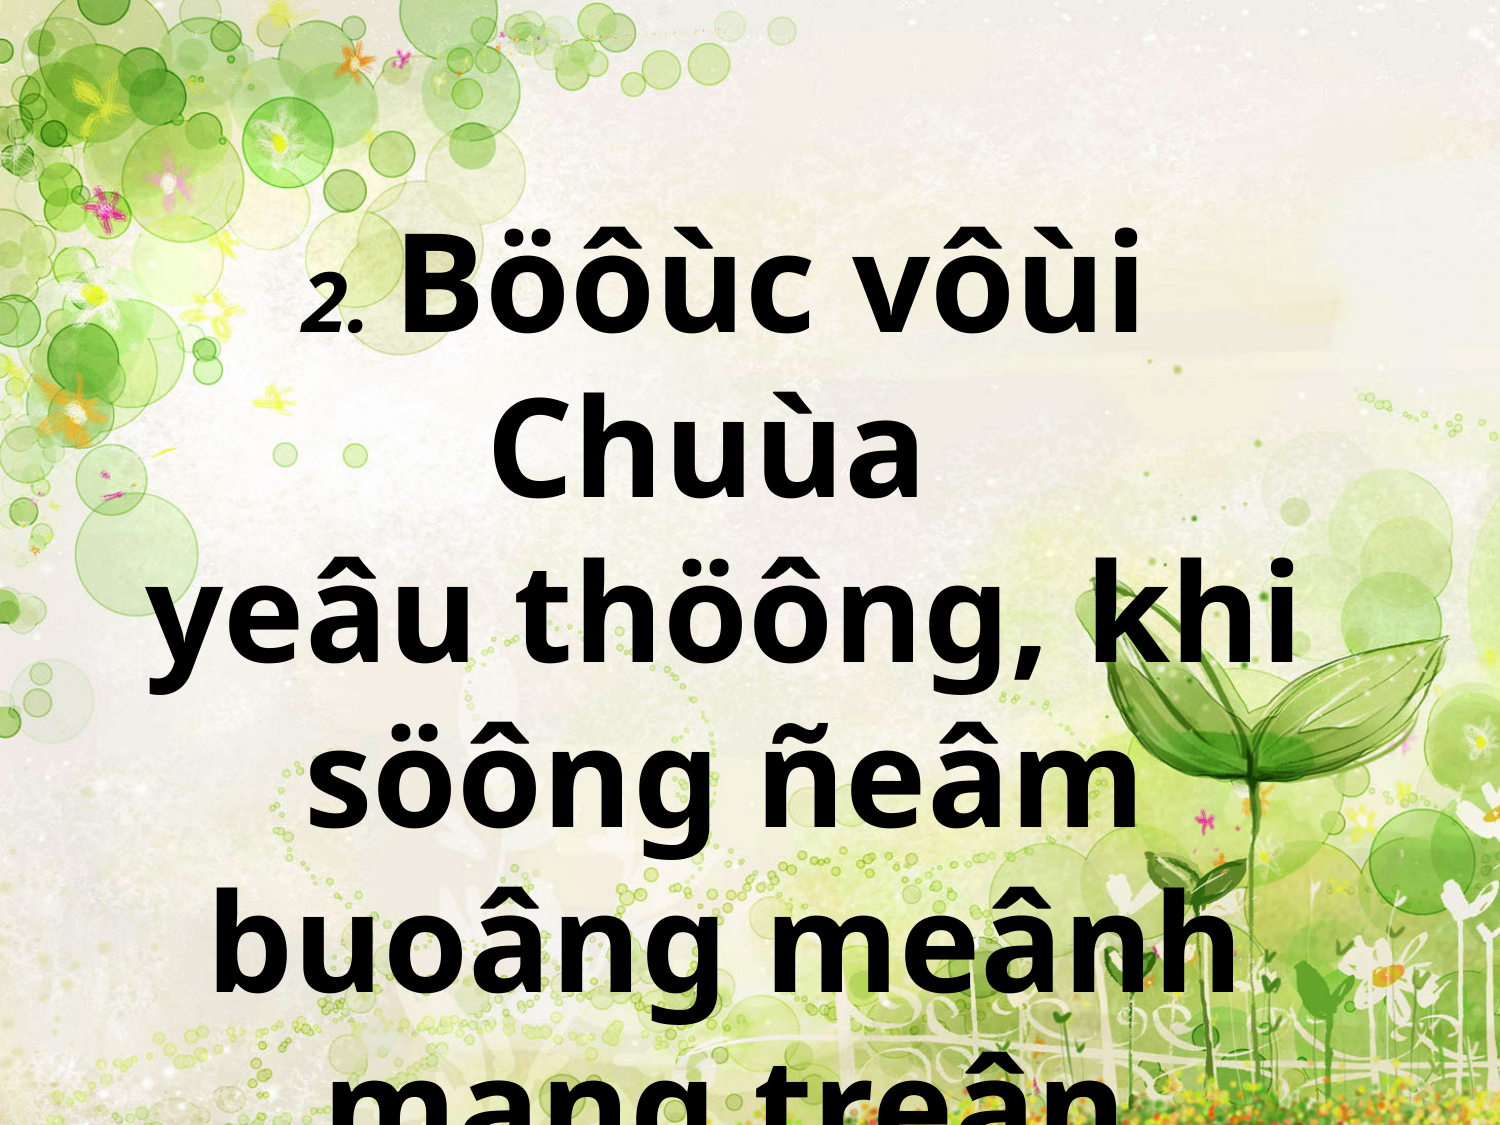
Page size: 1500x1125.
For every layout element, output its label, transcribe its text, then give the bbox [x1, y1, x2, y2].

text_box 2. Böôùc vôùi Chuùa yeâu thöông, khi söông ñeâm buoâng meânh mang treân ñöôøng. [49, 187, 1400, 1125]
picture [0, 0, 1500, 1125]
